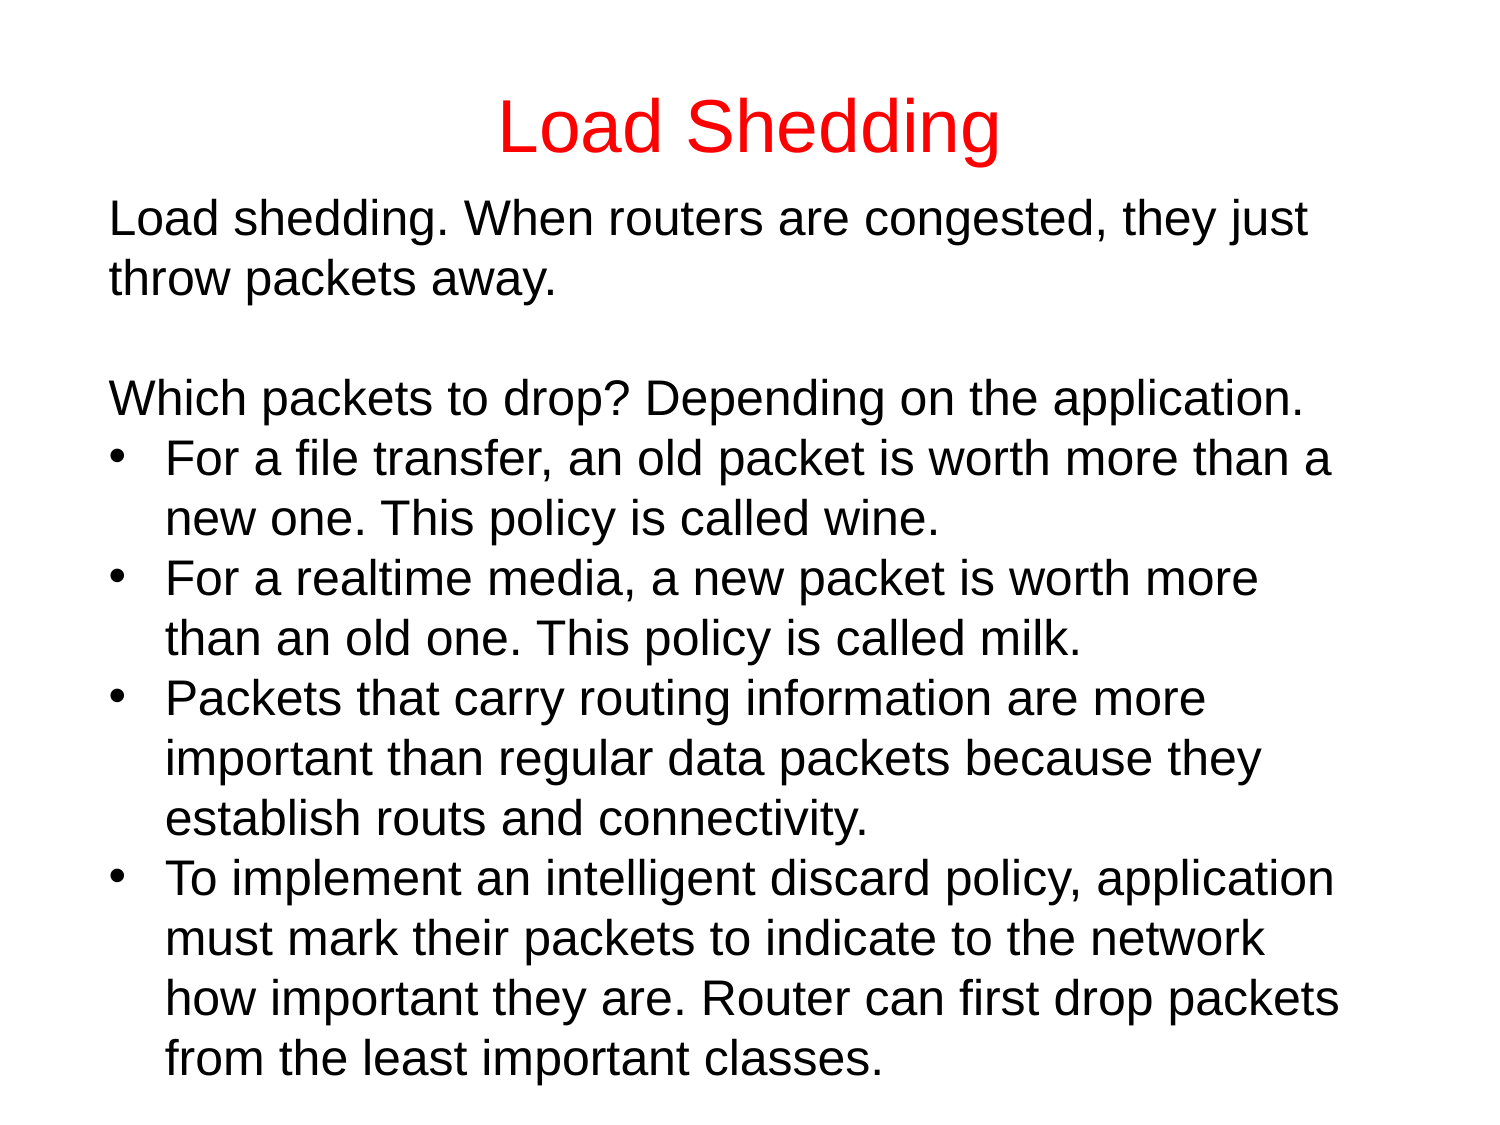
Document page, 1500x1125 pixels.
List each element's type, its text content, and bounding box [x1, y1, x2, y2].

text_box Load shedding. When routers are congested, they just throw packets away. Which packets to drop? Depending on the application. For a file transfer, an old packet is worth more than a new one. This policy is called wine. For a realtime media, a new packet is worth more than an old one. This policy is called milk. Packets that carry routing information are more important than regular data packets because they establish routs and connectivity. To implement an intelligent discard policy, application must mark their packets to indicate to the network how important they are. Router can first drop packets from the least important classes. [93, 177, 1369, 1093]
title Load Shedding [0, 0, 1500, 245]
